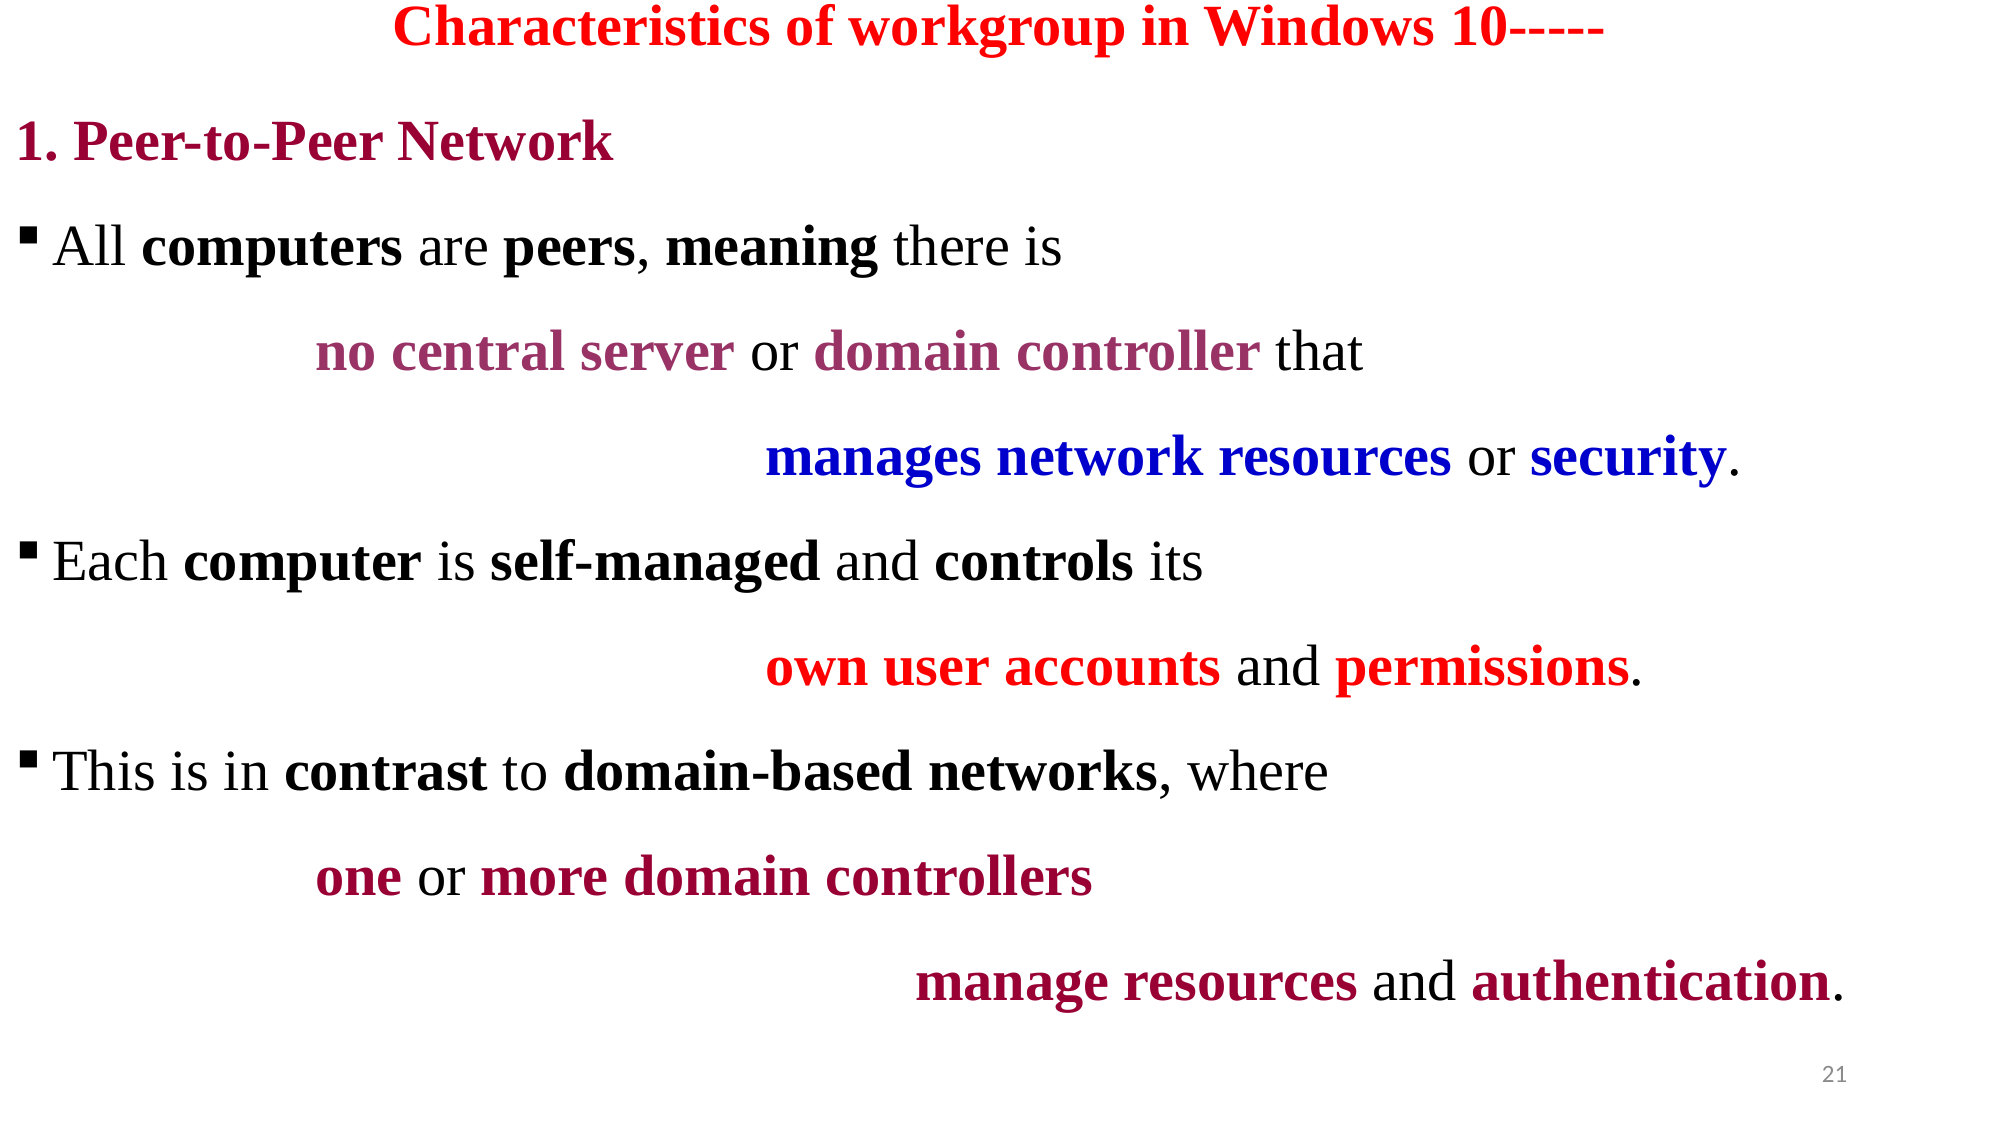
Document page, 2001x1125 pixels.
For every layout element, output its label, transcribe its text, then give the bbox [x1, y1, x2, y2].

title Characteristics of workgroup in Windows 10----- [0, 0, 2000, 59]
slide_number 21 [1412, 1042, 1863, 1103]
list 1. Peer-to-Peer Network All computers are peers, meaning there is no central server or domain controller that manages network resources or security. Each computer is self-managed and controls its own user accounts and permissions. This is in contrast to domain-based networks, where one or more domain controllers manage resources and authentication. [0, 59, 2000, 1125]
